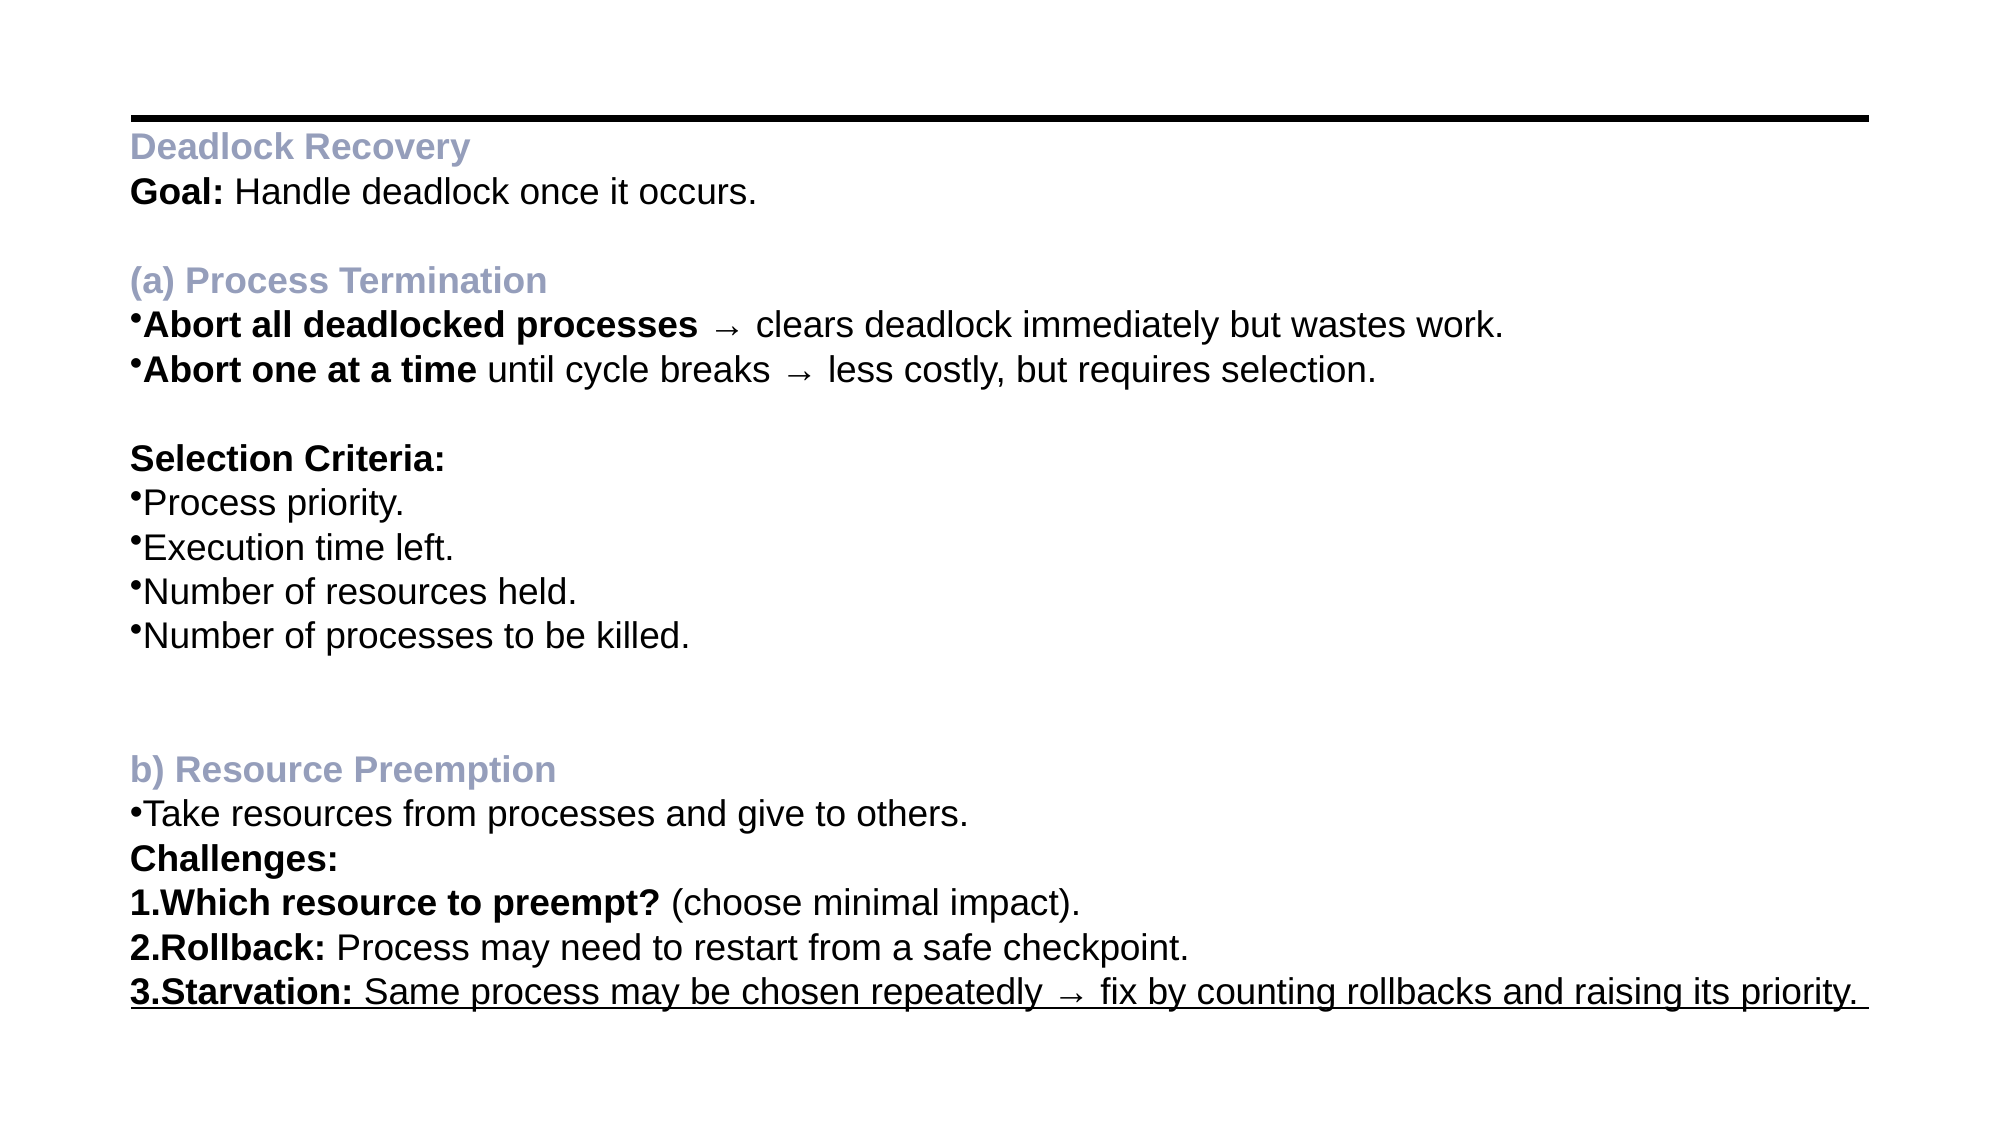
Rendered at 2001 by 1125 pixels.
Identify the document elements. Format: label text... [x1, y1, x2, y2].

list Deadlock Recovery Goal: Handle deadlock once it occurs. (a) Process Termination Abort all deadlocked processes → clears deadlock immediately but wastes work. Abort one at a time until cycle breaks → less costly, but requires selection. Selection Criteria: Process priority. Execution time left. Number of resources held. Number of processes to be killed. b) Resource Preemption Take resources from processes and give to others. Challenges: Which resource to preempt? (choose minimal impact). Rollback: Process may need to restart from a safe checkpoint. 3.Starvation: Same process may be chosen repeatedly → fix by counting rollbacks and raising its priority. [114, 115, 1942, 1029]
